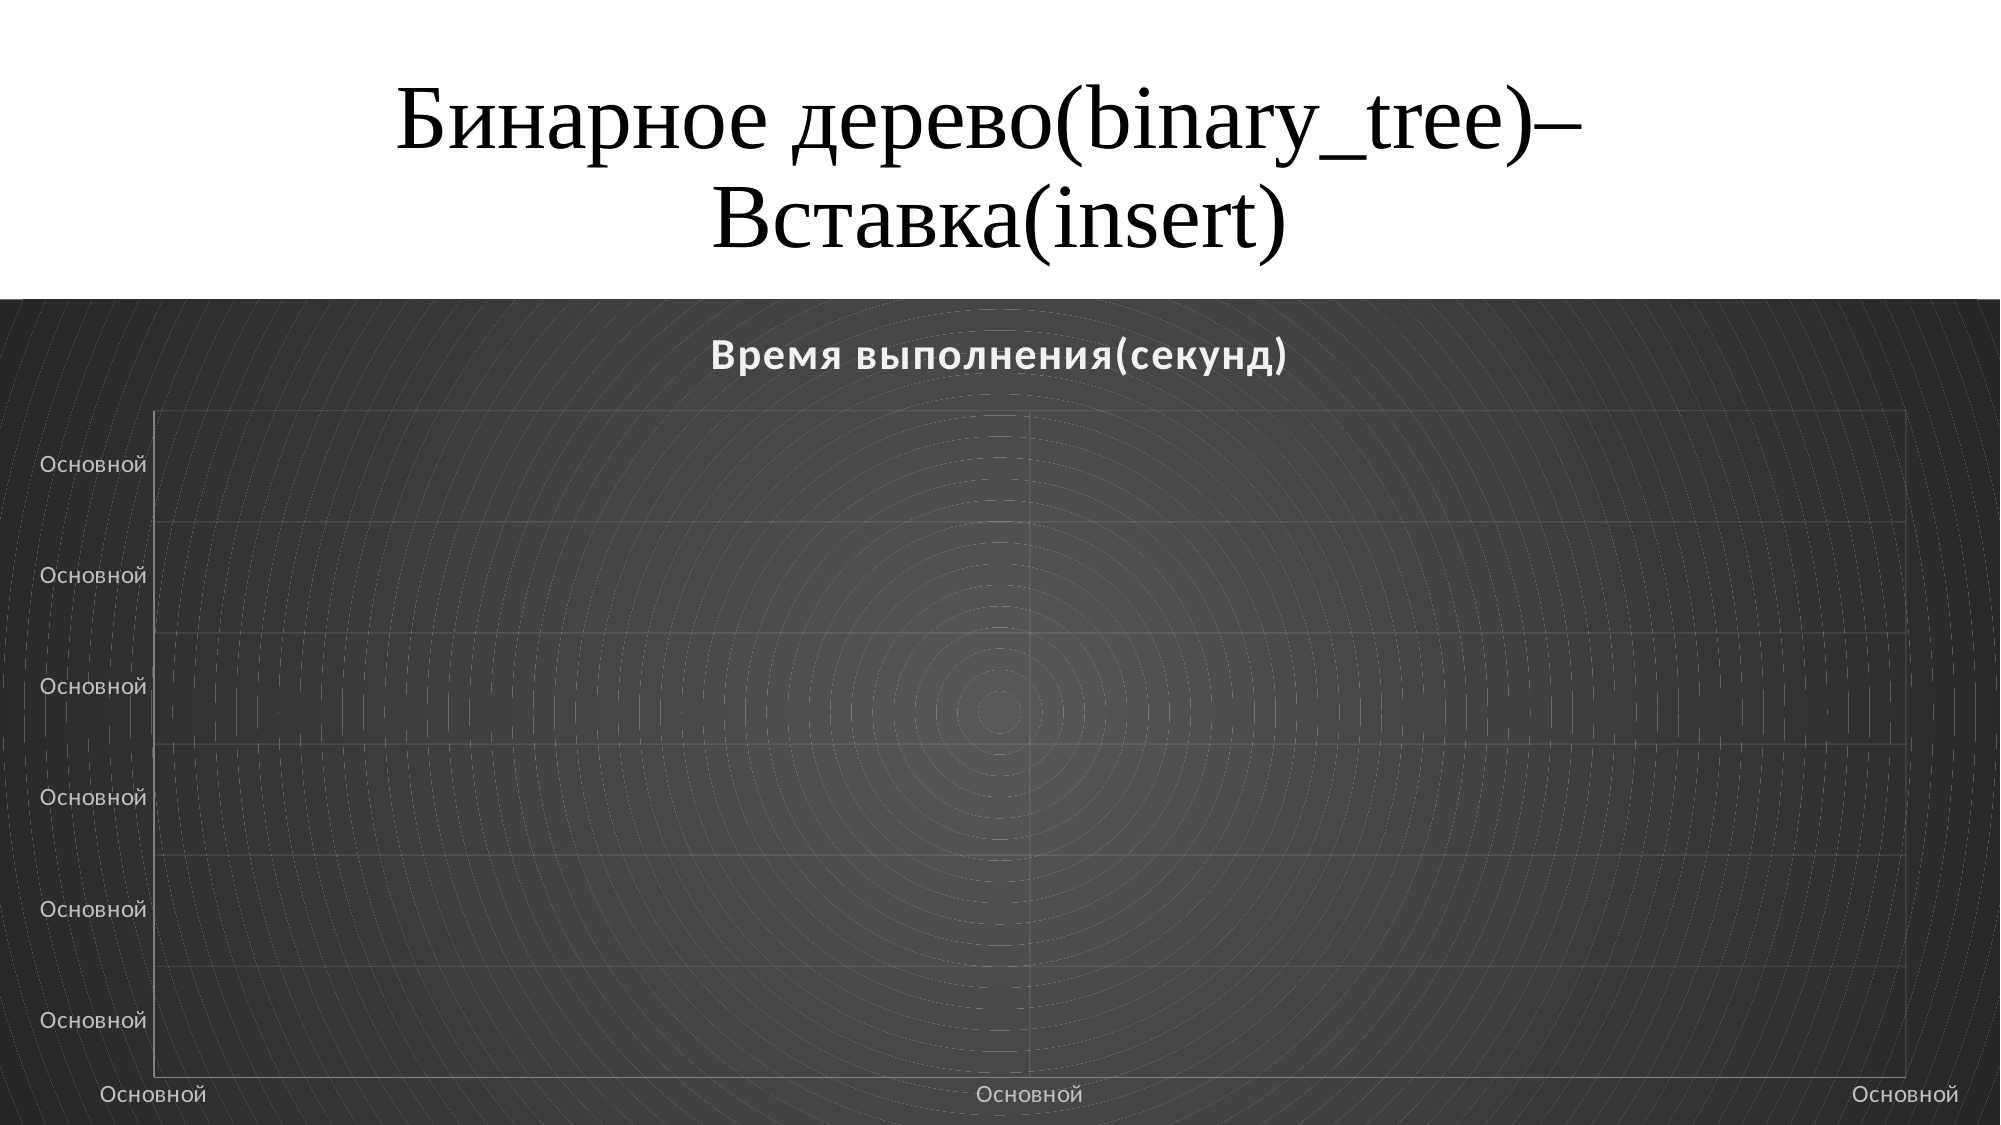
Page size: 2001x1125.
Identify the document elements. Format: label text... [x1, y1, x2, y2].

title Бинарное дерево(binary_tree)– Вставка(insert) [137, 59, 1863, 278]
chart [0, 299, 2000, 1125]
